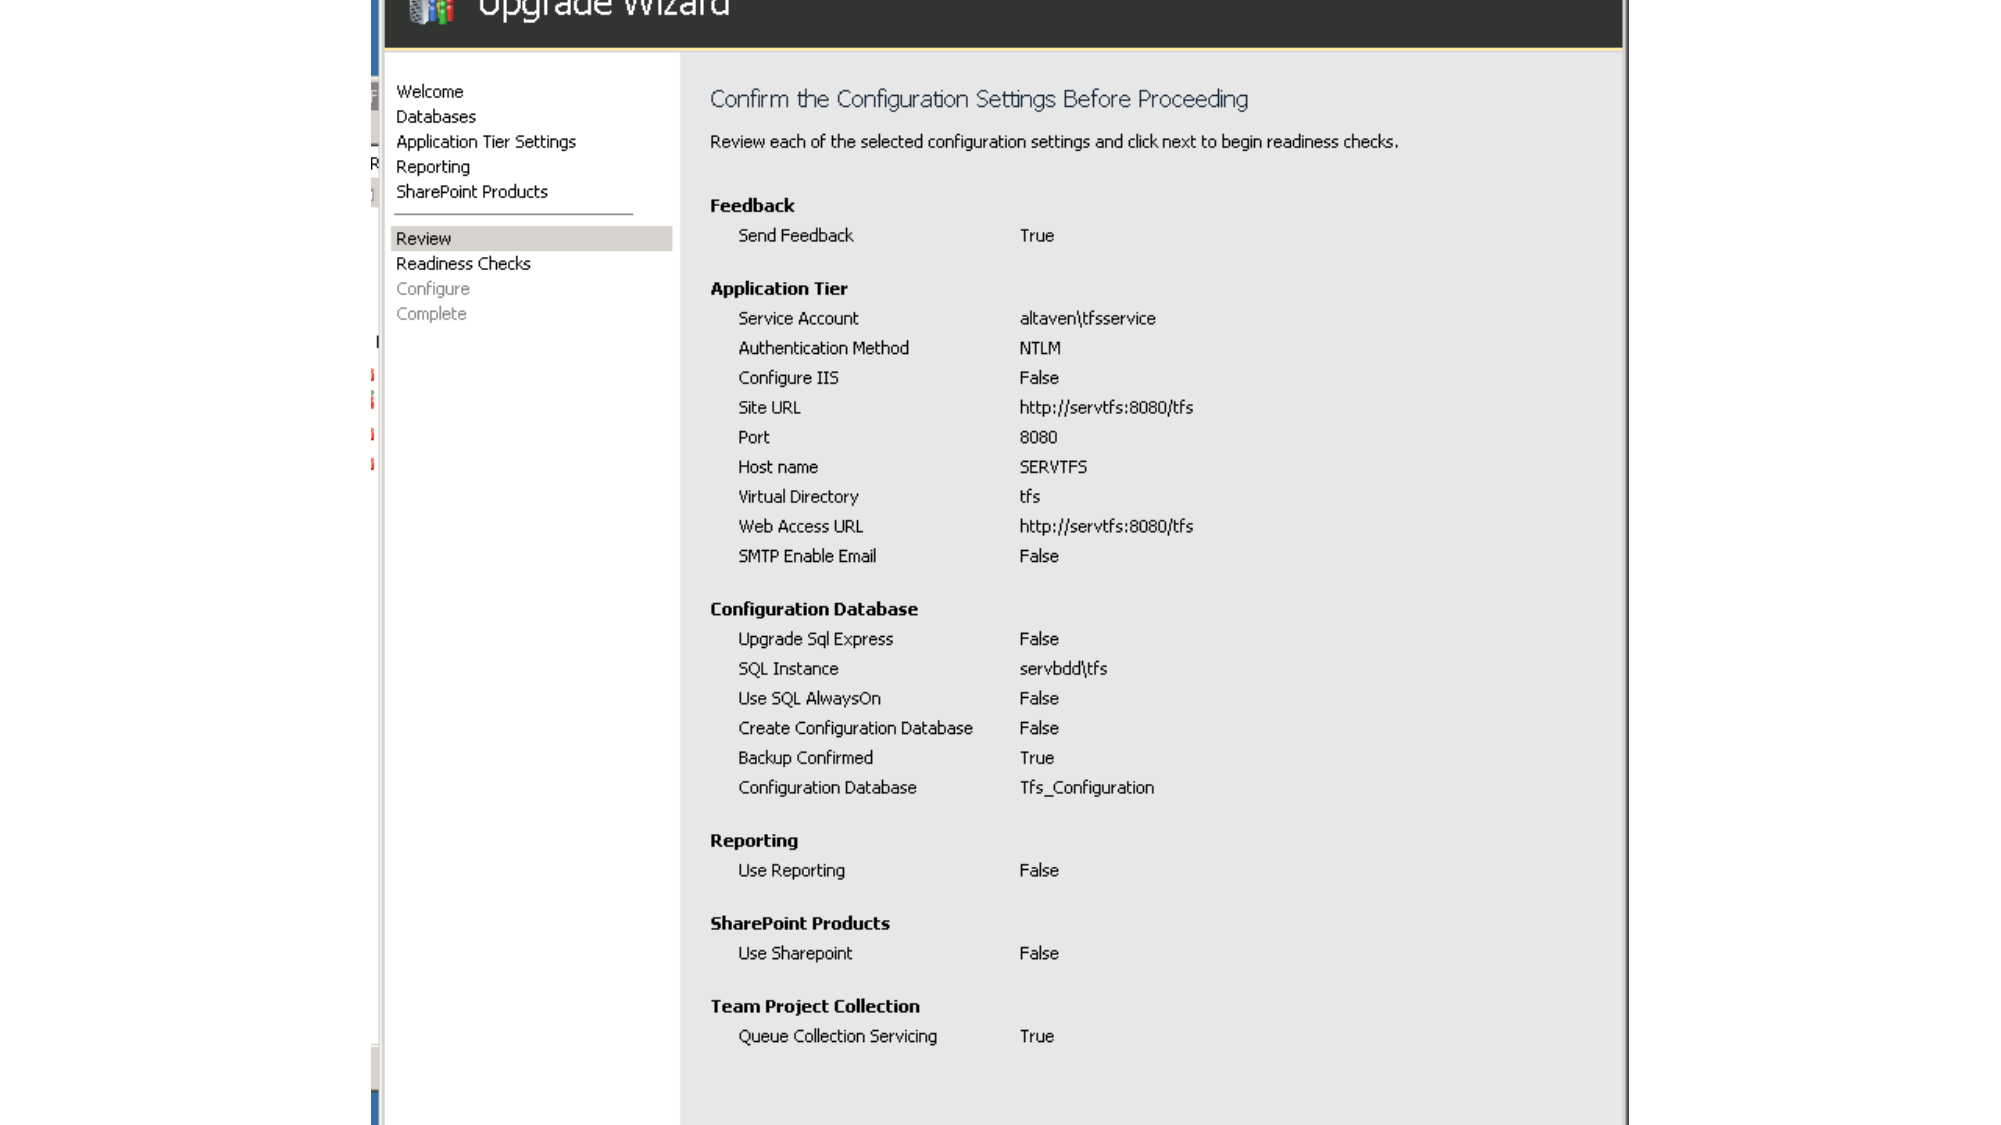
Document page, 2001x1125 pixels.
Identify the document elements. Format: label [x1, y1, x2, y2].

picture [371, 0, 1629, 1125]
